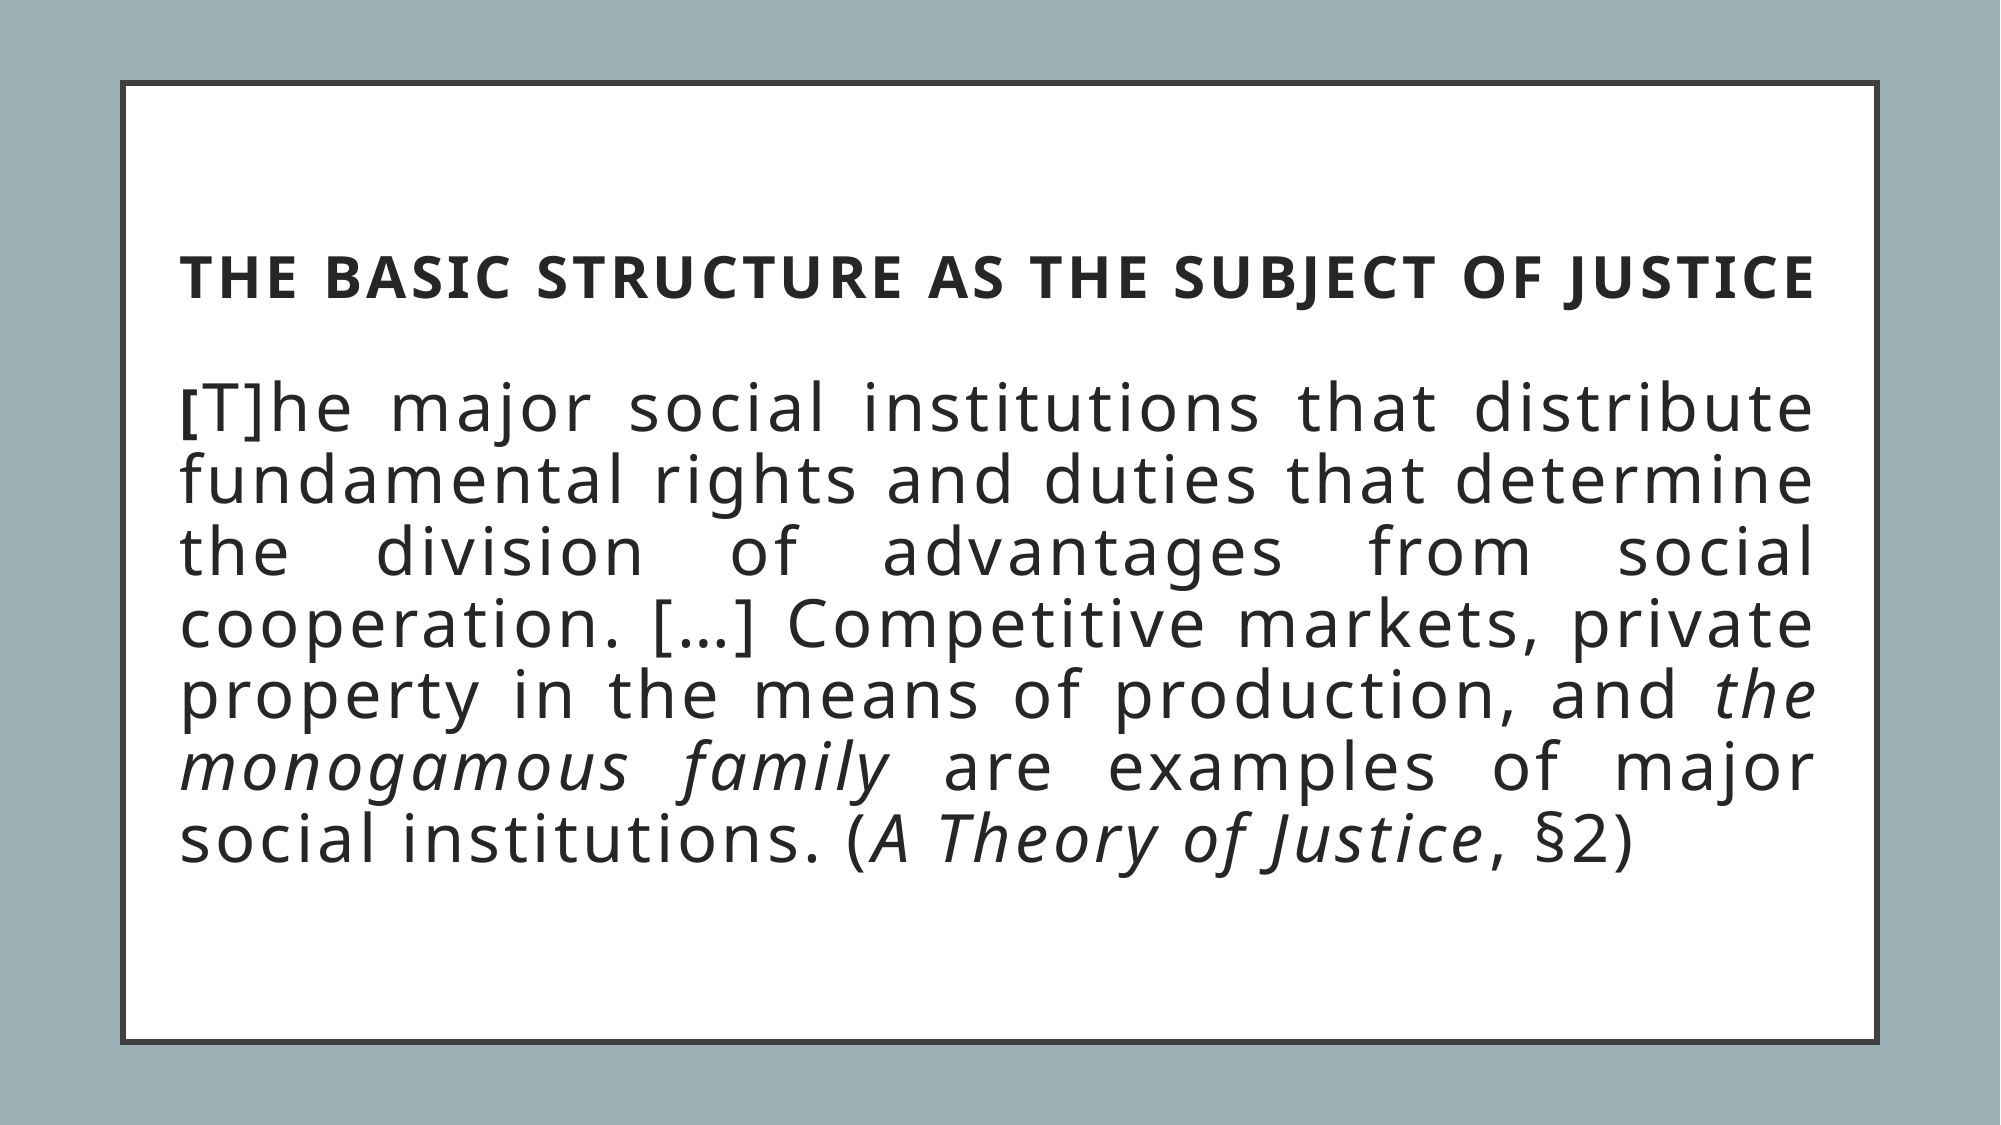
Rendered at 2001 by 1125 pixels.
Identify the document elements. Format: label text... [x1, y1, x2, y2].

title THE BASIC STRUCTURE AS THE SUBJECT OF JUSTICE [T]he major social institutions that distribute fundamental rights and duties that determine the division of advantages from social cooperation. […] Competitive markets, private property in the means of production, and the monogamous family are examples of major social institutions. (A Theory of Justice, §2) [120, 80, 1880, 1045]
